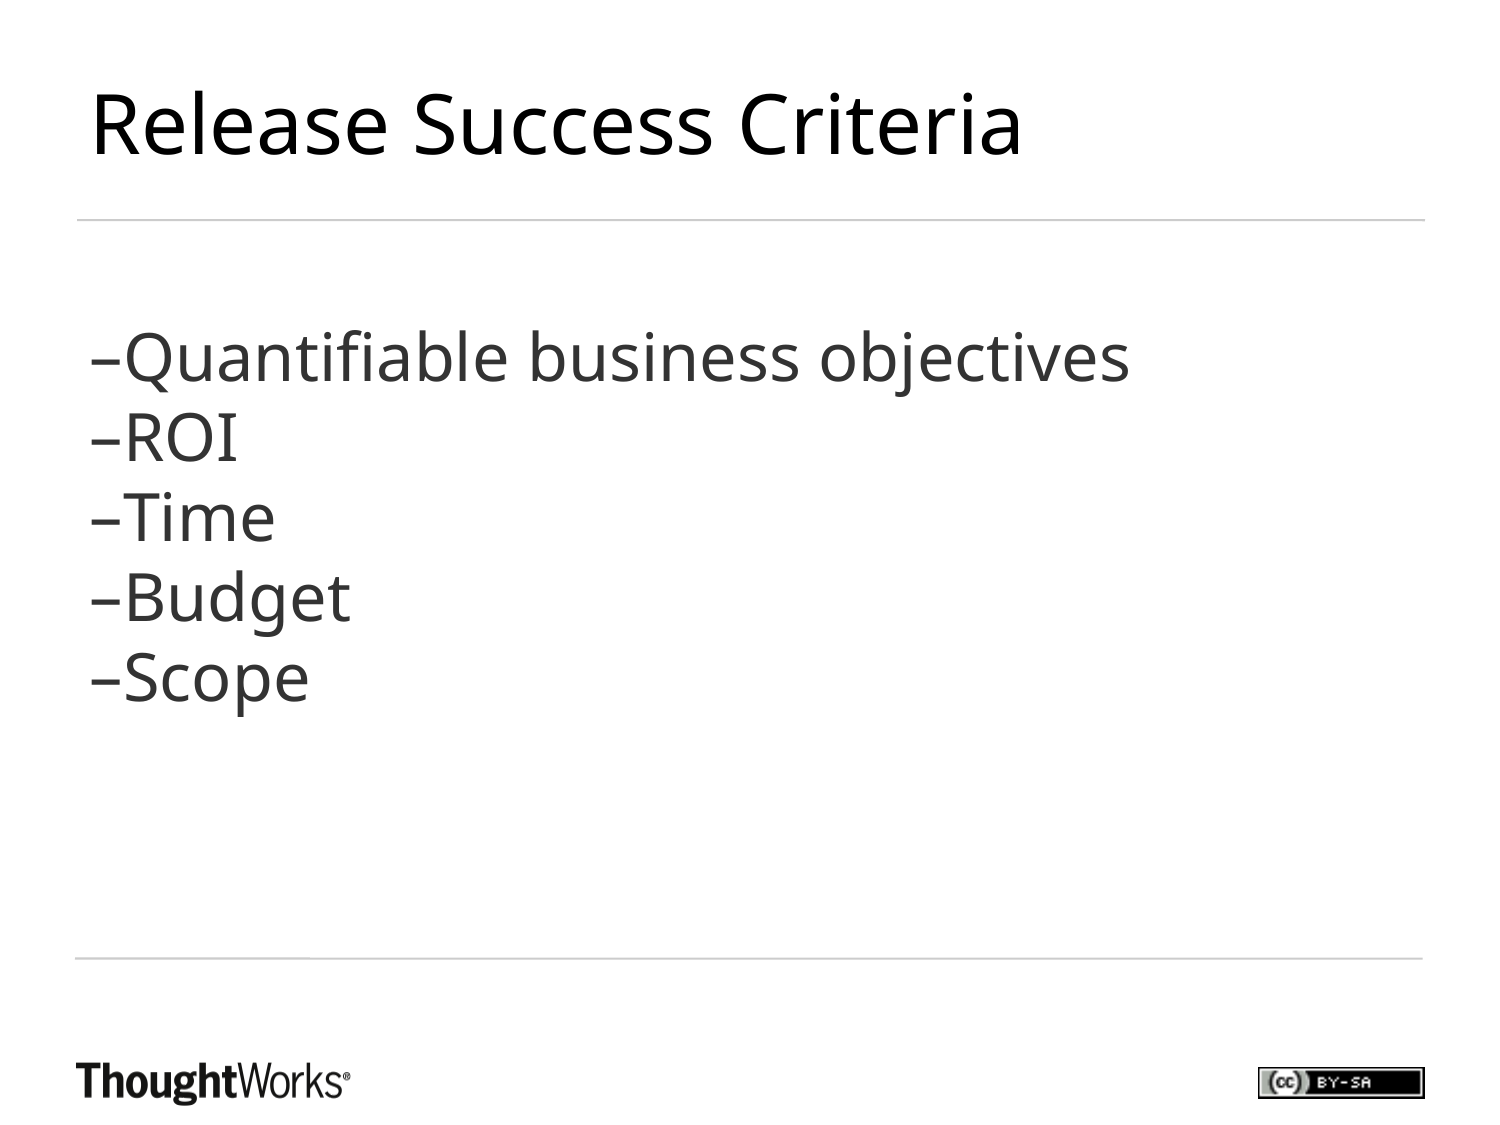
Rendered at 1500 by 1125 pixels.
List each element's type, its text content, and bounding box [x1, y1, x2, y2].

picture [75, 1062, 351, 1106]
text_box Quantifiable business objectives ROI Time Budget Scope [75, 262, 1425, 948]
picture [1258, 1067, 1425, 1099]
text_box Release Success Criteria [75, 45, 1425, 197]
